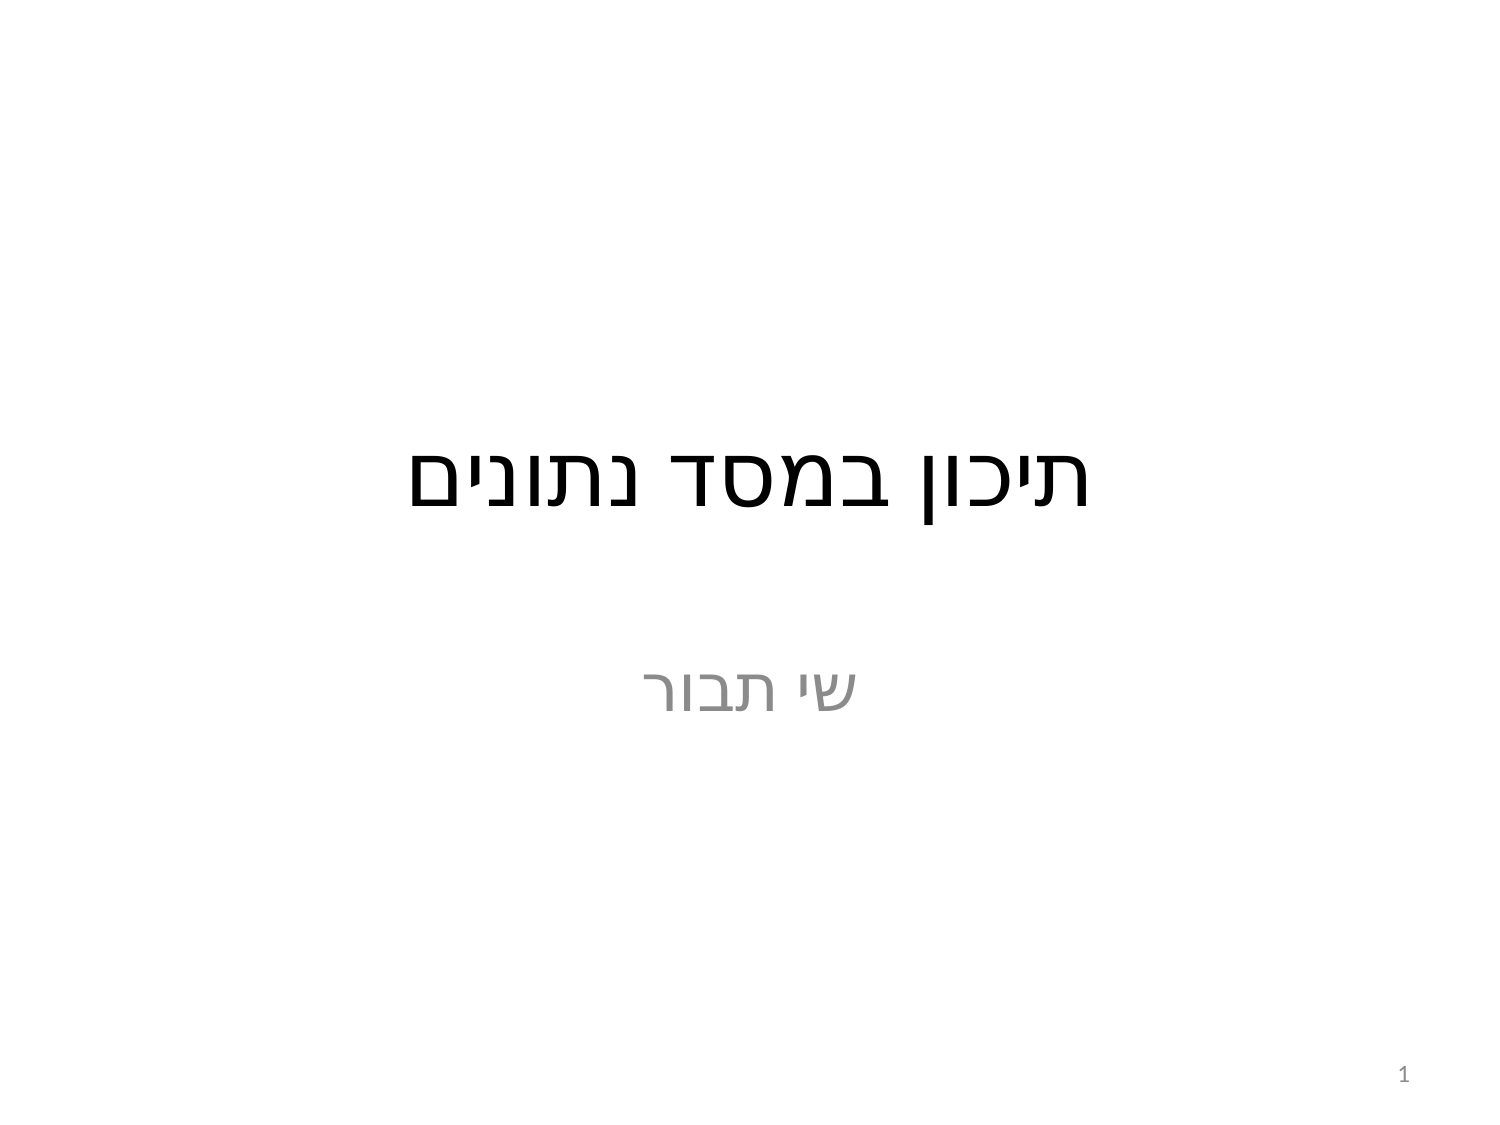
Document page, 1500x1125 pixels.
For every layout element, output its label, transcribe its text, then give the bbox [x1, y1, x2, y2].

title תיכון במסד נתונים [112, 349, 1388, 591]
subtitle שי תבור [225, 637, 1275, 925]
slide_number 1 [1074, 1042, 1425, 1103]
